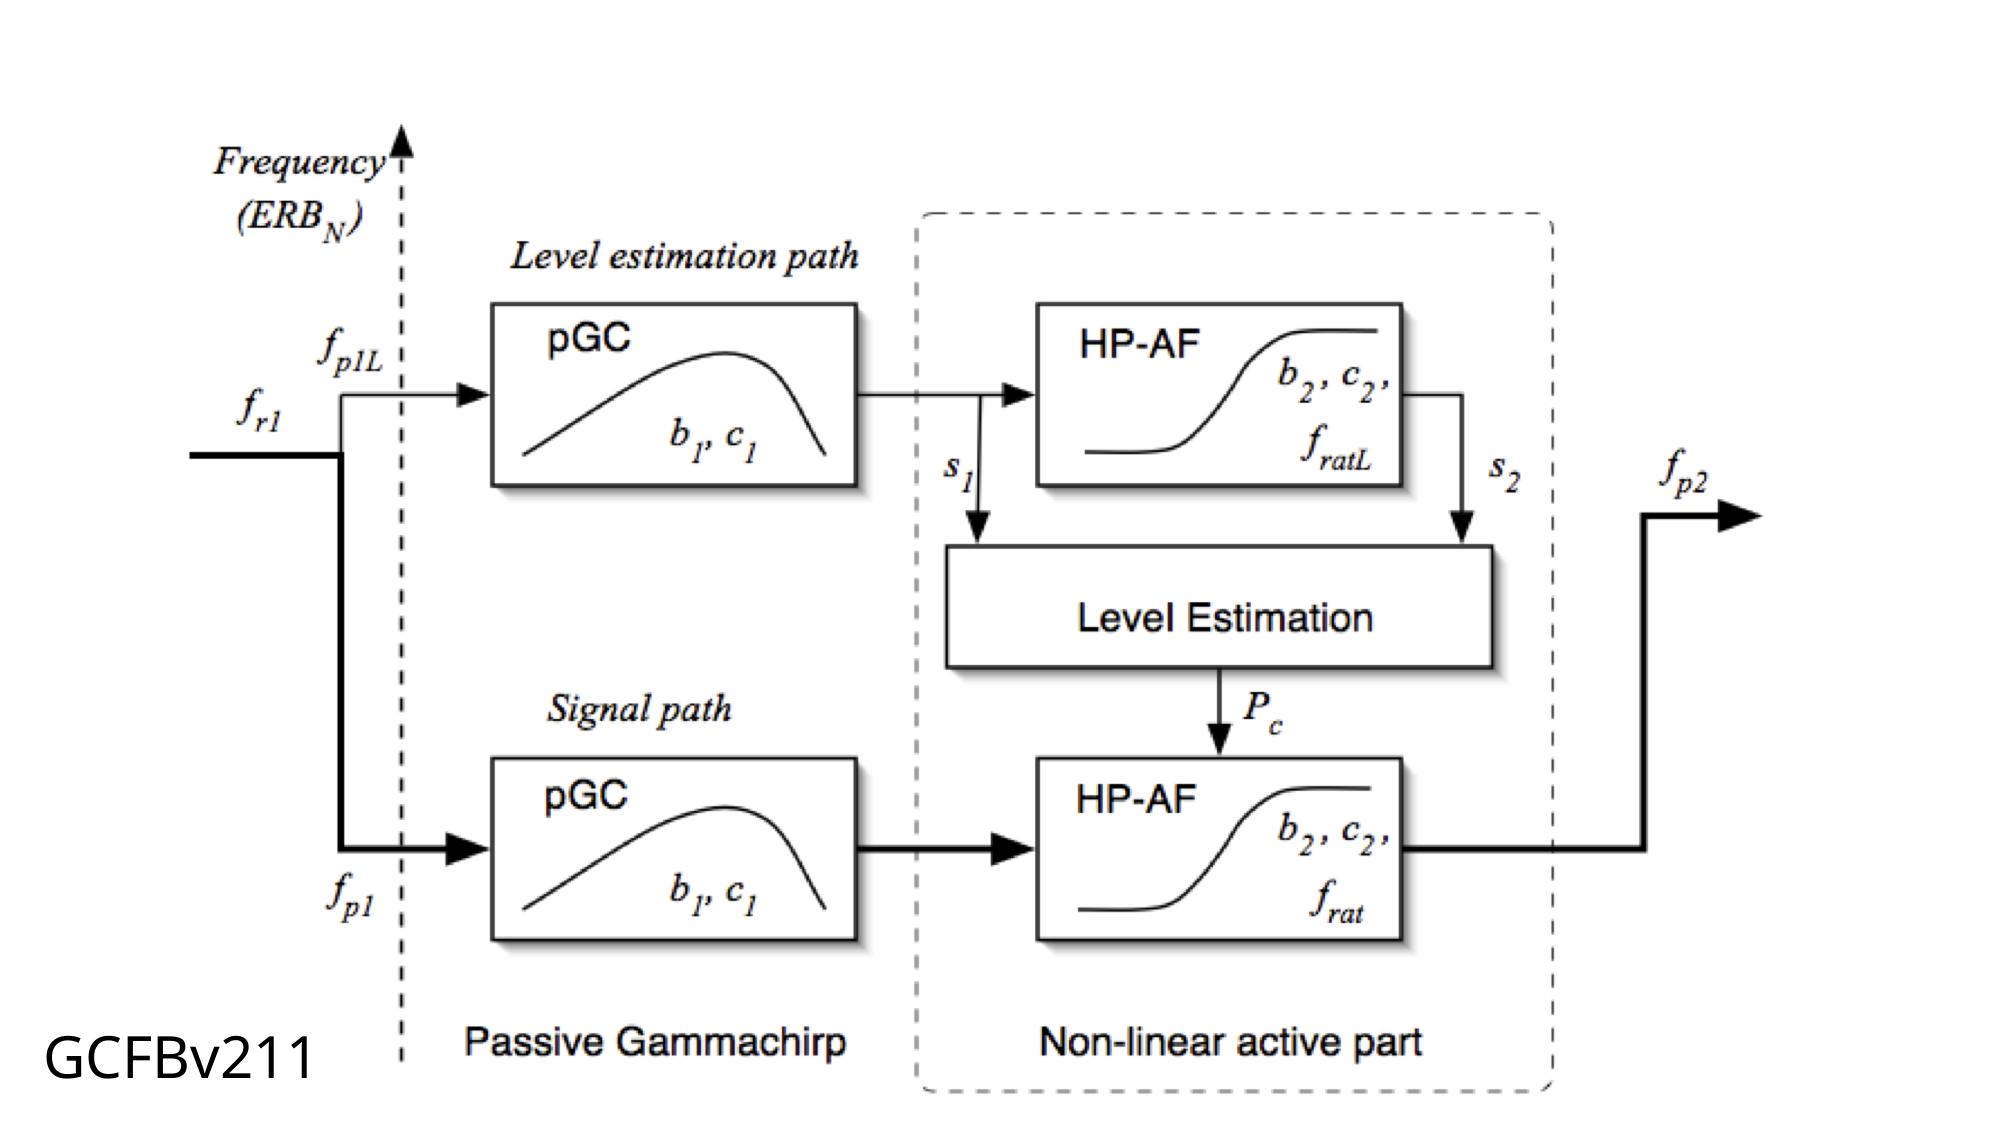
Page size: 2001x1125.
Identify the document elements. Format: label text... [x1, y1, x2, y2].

text_box GCFBv211 [28, 1013, 151, 1098]
picture [151, 91, 1791, 1109]
